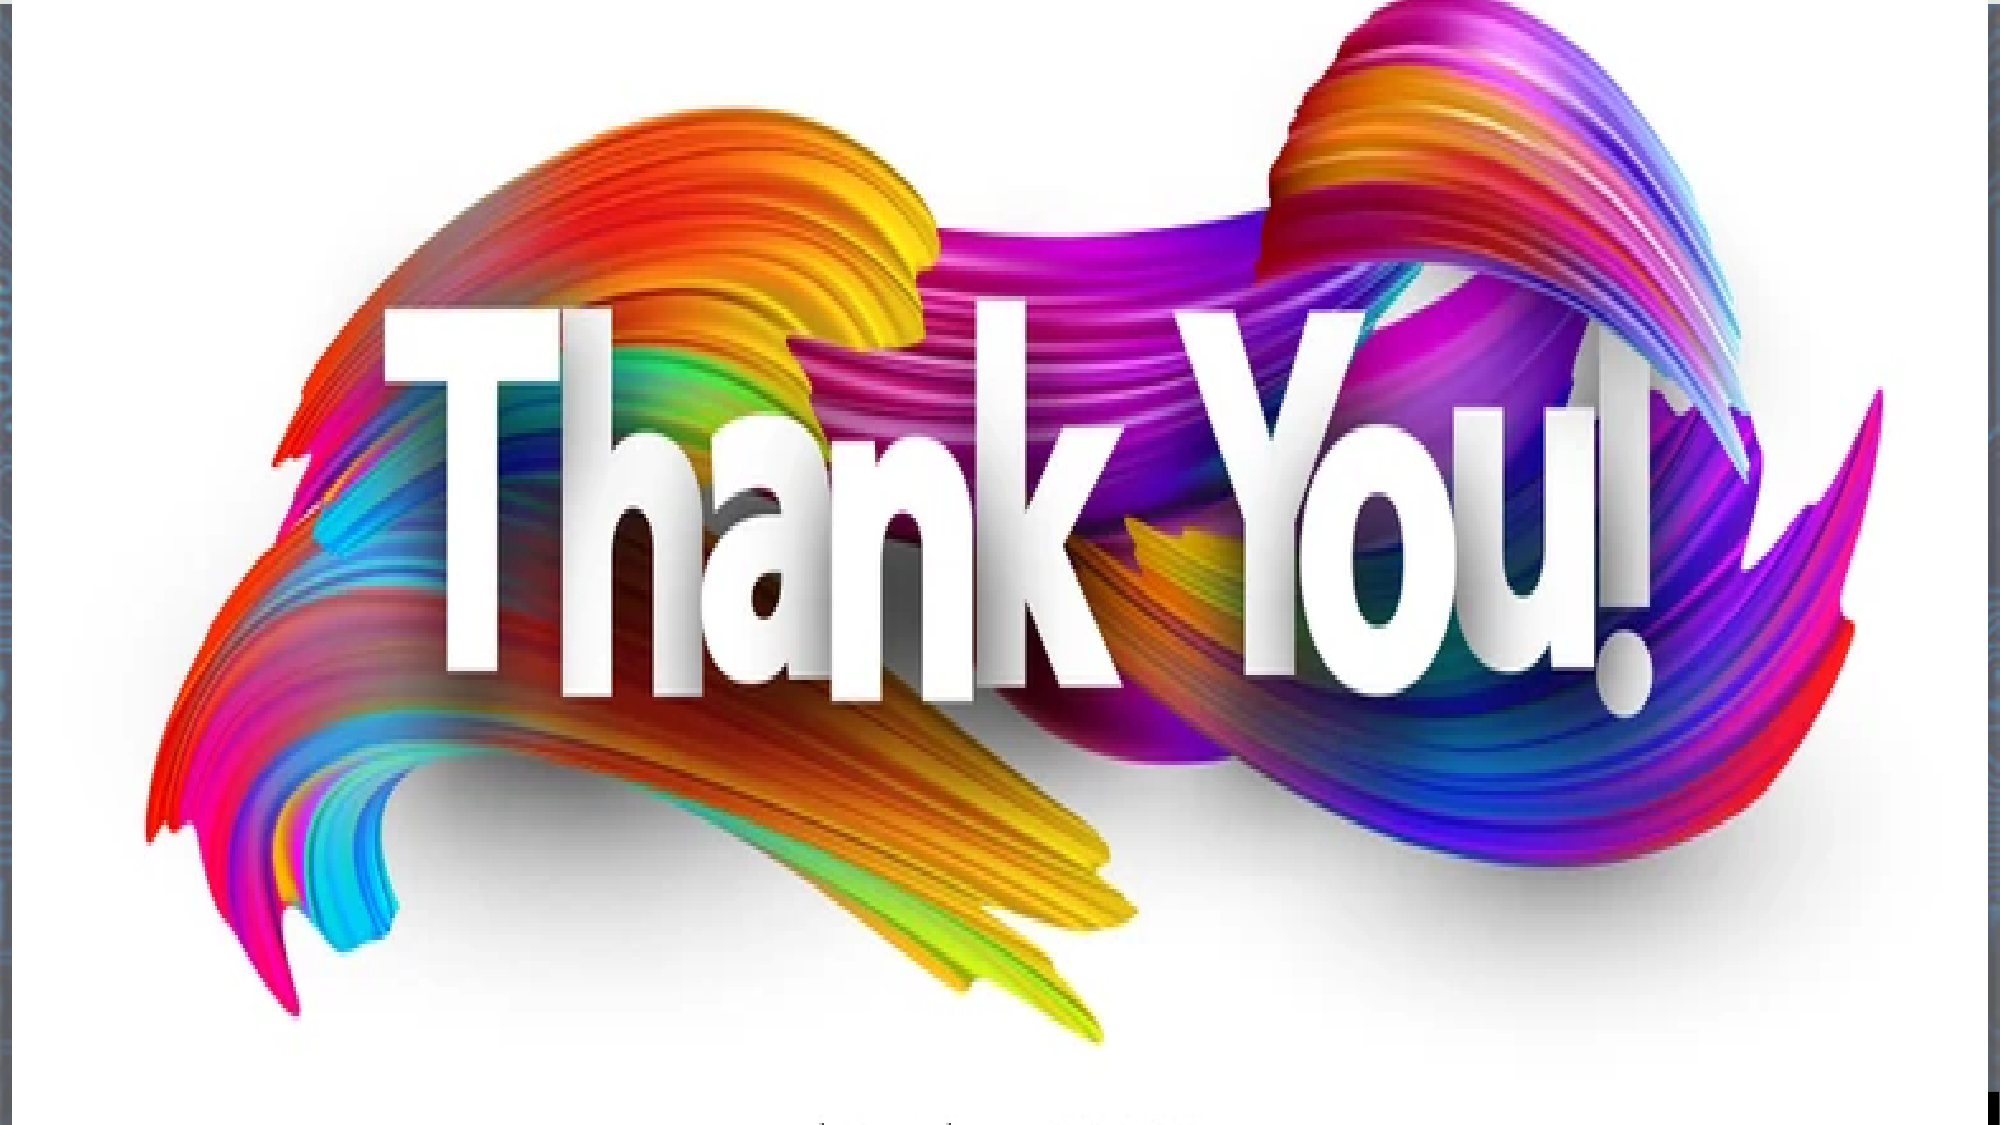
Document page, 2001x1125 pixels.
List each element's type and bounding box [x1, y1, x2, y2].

picture [12, 0, 1988, 1125]
list [0, 4, 12, 1125]
list [1988, 4, 2000, 1125]
